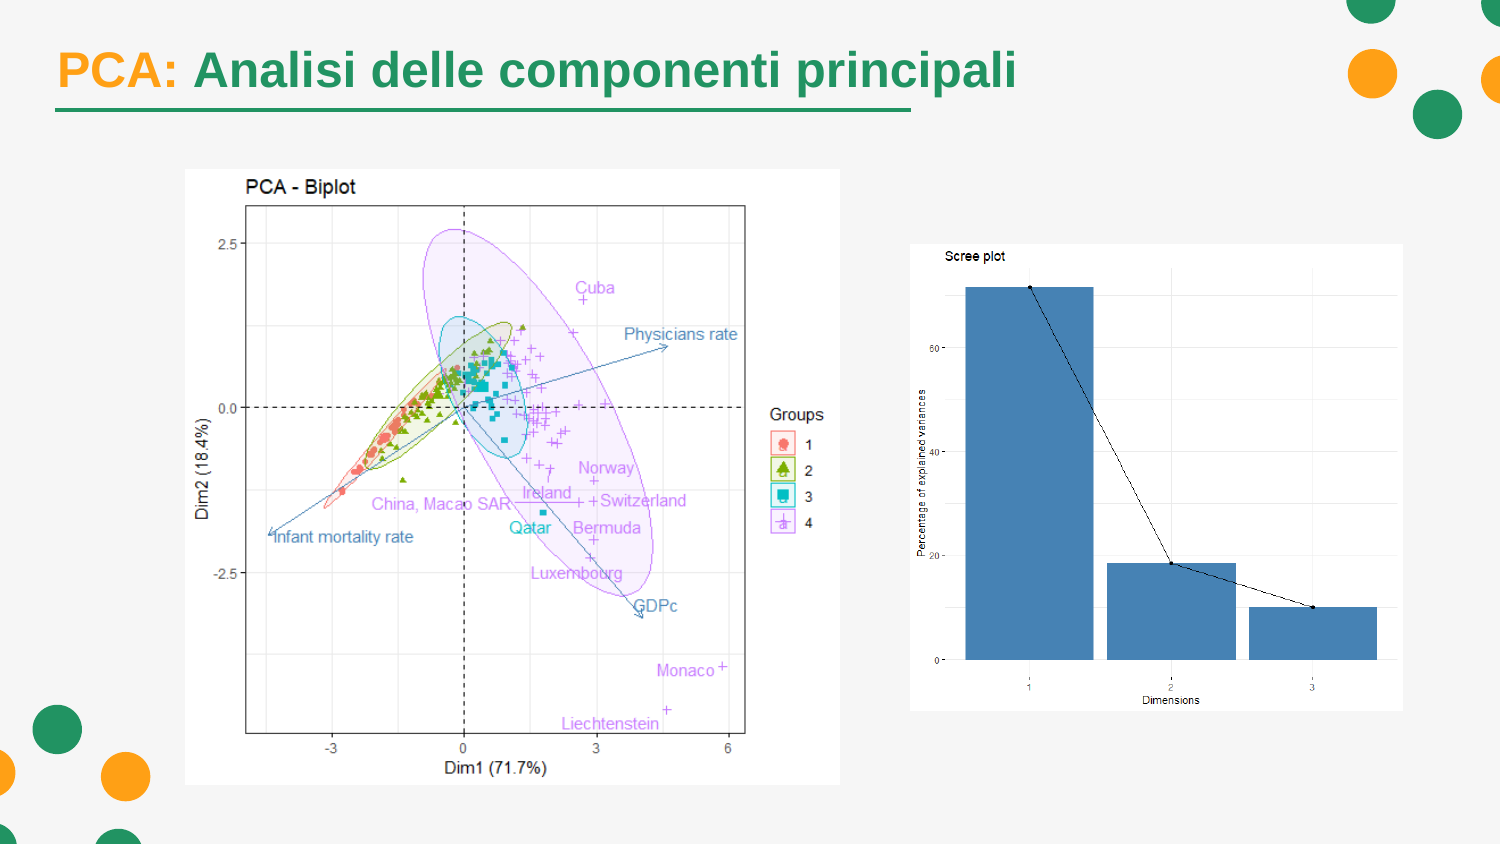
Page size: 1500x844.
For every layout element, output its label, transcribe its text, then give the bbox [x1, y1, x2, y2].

text_box PCA: Analisi delle componenti principali [42, 30, 1247, 141]
picture [910, 244, 1403, 711]
picture [185, 169, 840, 786]
